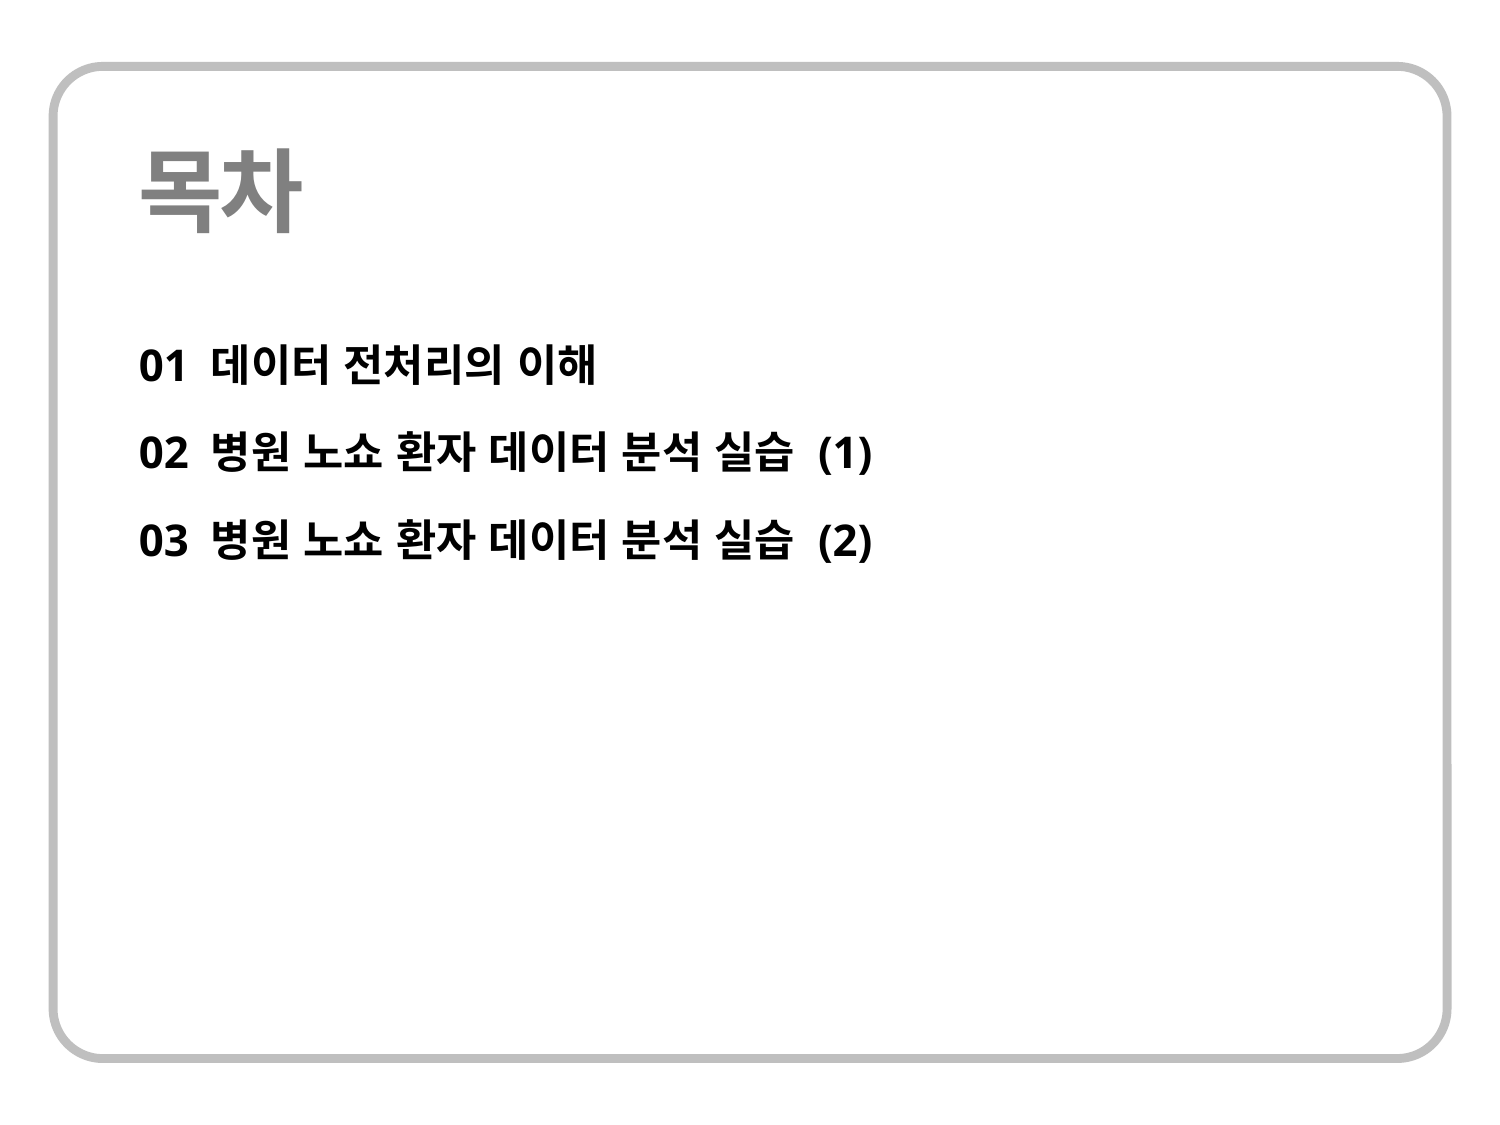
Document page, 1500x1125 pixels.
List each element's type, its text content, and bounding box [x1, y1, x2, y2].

list 01 데이터 전처리의 이해 02 병원 노쇼 환자 데이터 분석 실습 (1) 03 병원 노쇼 환자 데이터 분석 실습 (2) [123, 303, 1374, 978]
